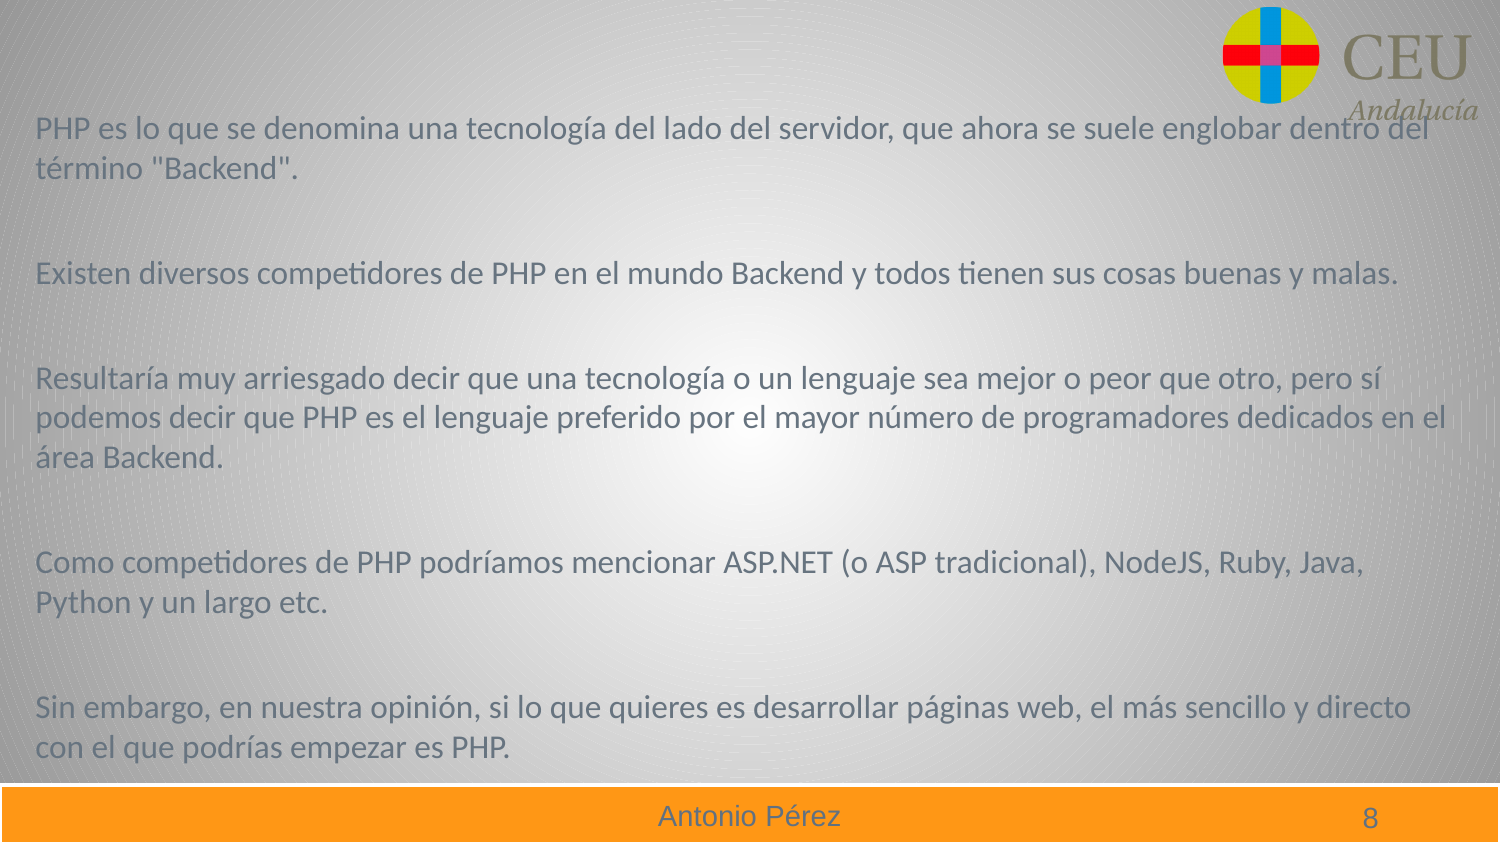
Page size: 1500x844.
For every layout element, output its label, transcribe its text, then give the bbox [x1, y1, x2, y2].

slide_number 8 [1347, 792, 1438, 844]
list PHP es lo que se denomina una tecnología del lado del servidor, que ahora se suele englobar dentro del término "Backend". Existen diversos competidores de PHP en el mundo Backend y todos tienen sus cosas buenas y malas. Resultaría muy arriesgado decir que una tecnología o un lenguaje sea mejor o peor que otro, pero sí podemos decir que PHP es el lenguaje preferido por el mayor número de programadores dedicados en el área Backend. Como competidores de PHP podríamos mencionar ASP.NET (o ASP tradicional), NodeJS, Ruby, Java, Python y un largo etc. Sin embargo, en nuestra opinión, si lo que quieres es desarrollar páginas web, el más sencillo y directo con el que podrías empezar es PHP. [1, 91, 1471, 639]
picture [1210, 0, 1495, 136]
